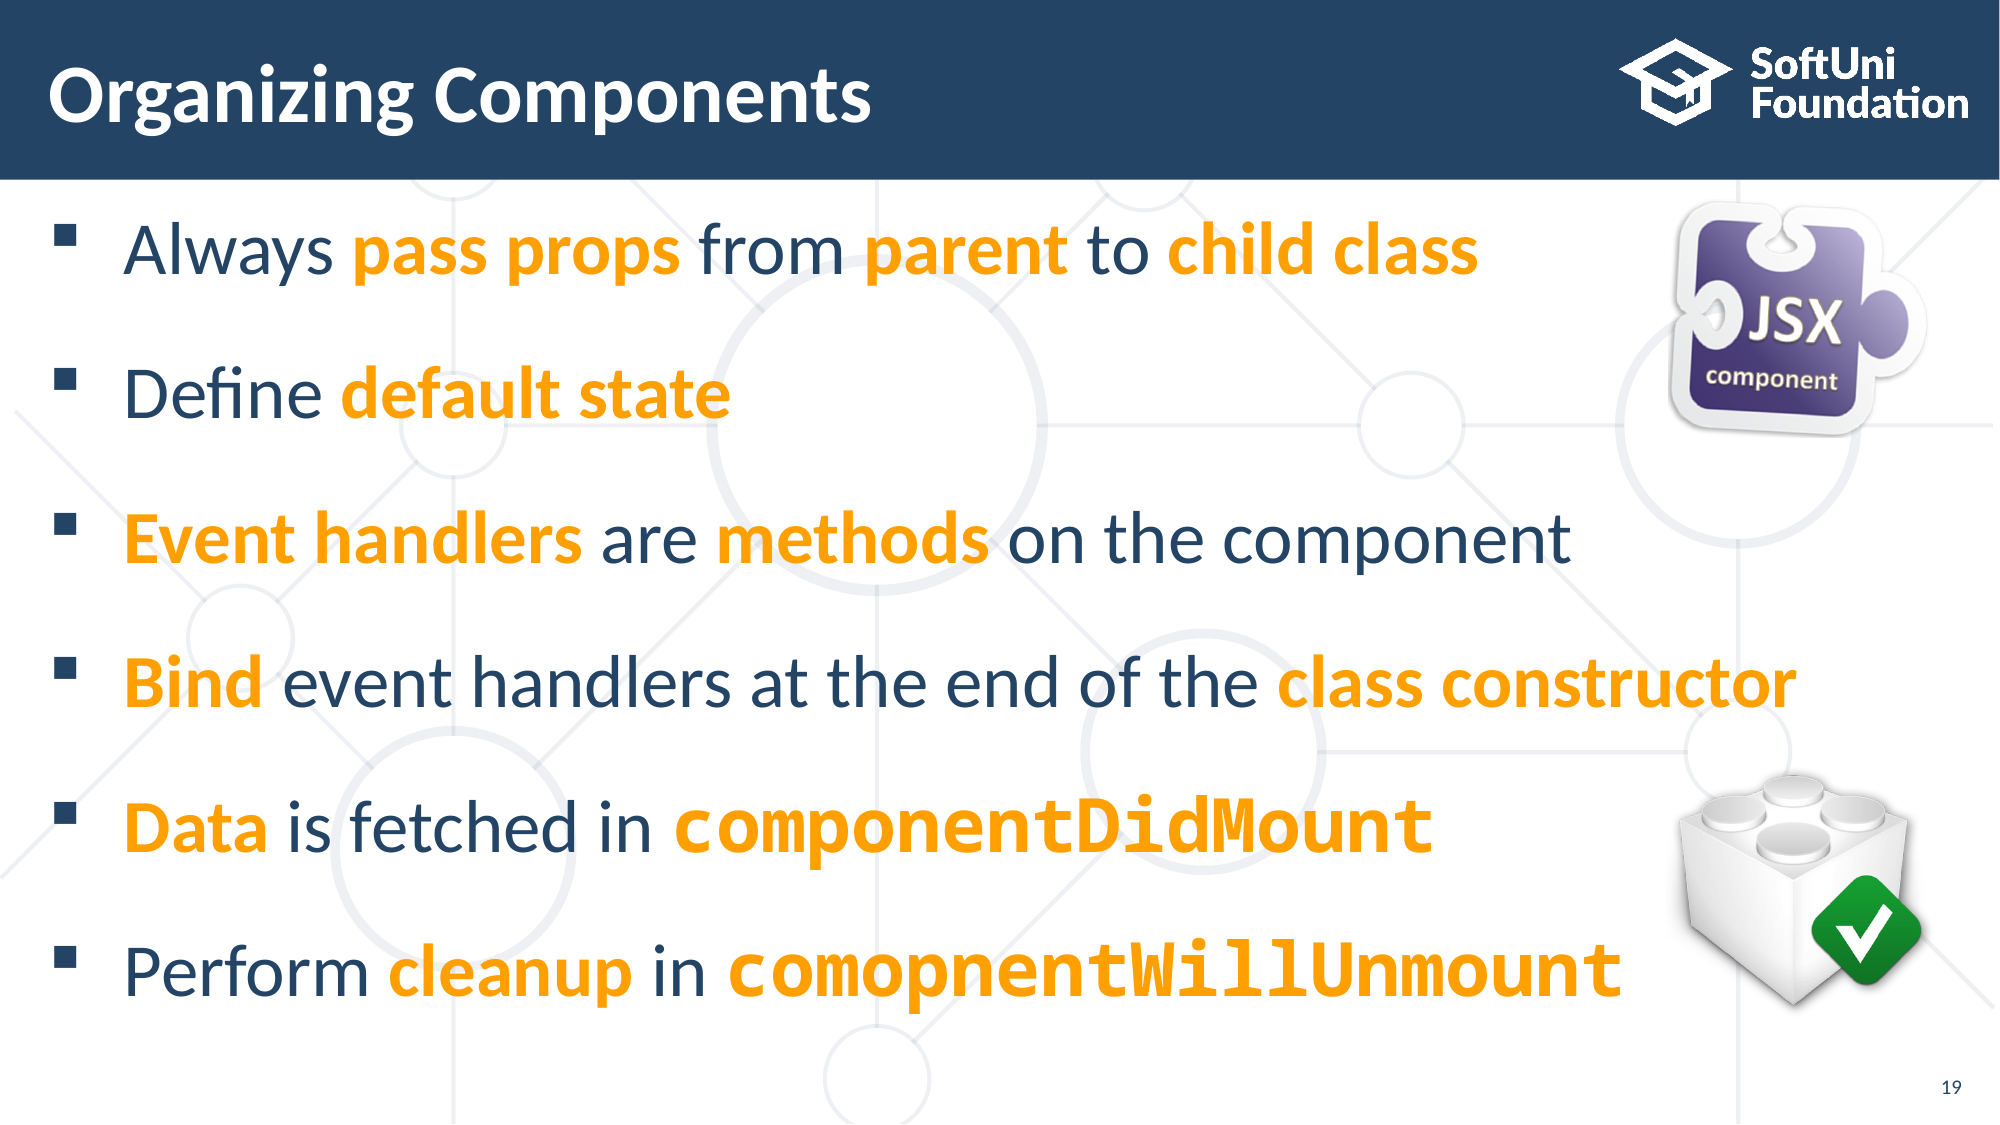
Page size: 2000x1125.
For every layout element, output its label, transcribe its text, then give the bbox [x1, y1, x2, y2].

picture [1661, 762, 1925, 1026]
list Always pass props from parent to child class Define default state Event handlers are methods on the component Bind event handlers at the end of the class constructor Data is fetched in componentDidMount Perform cleanup in comopnentWillUnmount [31, 188, 1968, 1103]
picture [1618, 38, 1968, 126]
title Organizing Components [31, 16, 1591, 162]
picture [1668, 199, 1929, 438]
